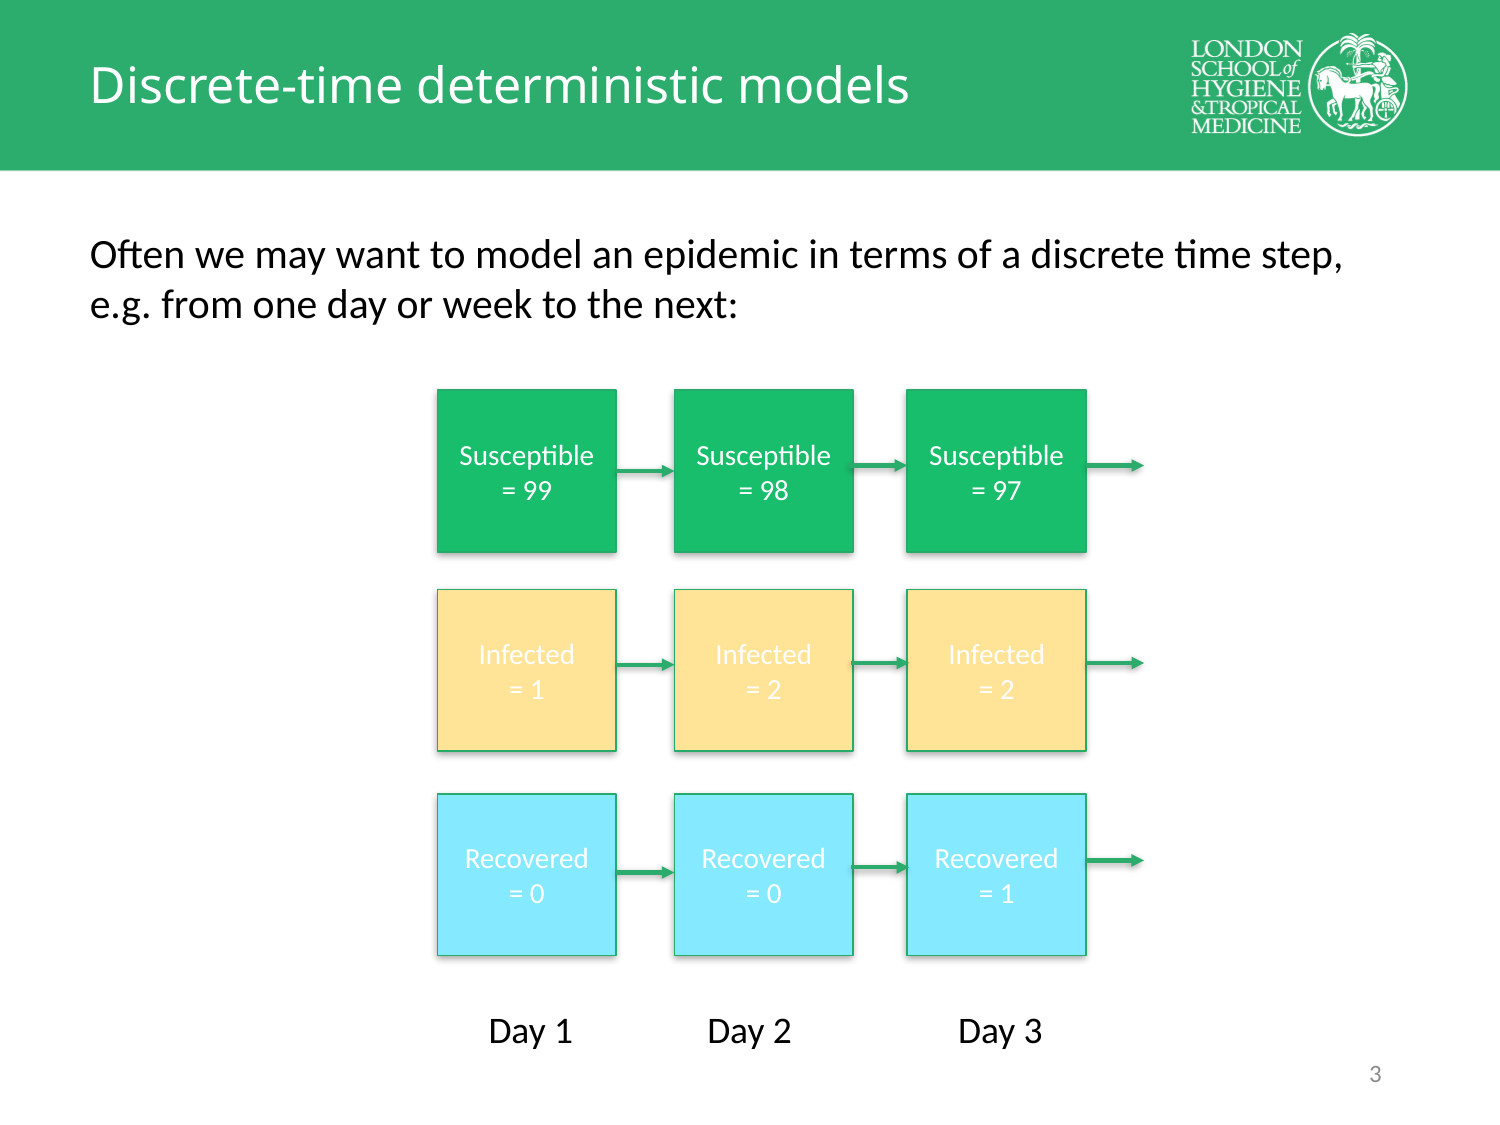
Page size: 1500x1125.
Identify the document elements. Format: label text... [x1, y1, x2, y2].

text_box Recovered = 0 [437, 793, 617, 956]
text_box Susceptible = 99 [437, 389, 617, 553]
text_box Recovered = 0 [674, 793, 854, 956]
text_box Infected = 2 [674, 589, 854, 752]
picture [0, 0, 1500, 1125]
text_box Susceptible = 98 [674, 389, 854, 553]
text_box Susceptible = 97 [906, 389, 1087, 553]
slide_number 2 [1059, 1042, 1397, 1103]
text_box Infected = 1 [437, 589, 617, 752]
text_box Recovered = 1 [906, 793, 1087, 956]
text_box Day 3 [943, 998, 1086, 1058]
title Discrete-time deterministic models [75, 45, 1175, 148]
text_box Day 1 [473, 998, 617, 1058]
list Often we may want to model an epidemic in terms of a discrete time step, e.g. from one day or week to the next: [75, 219, 1425, 348]
text_box Infected = 2 [906, 589, 1087, 752]
text_box Day 2 [692, 998, 835, 1058]
